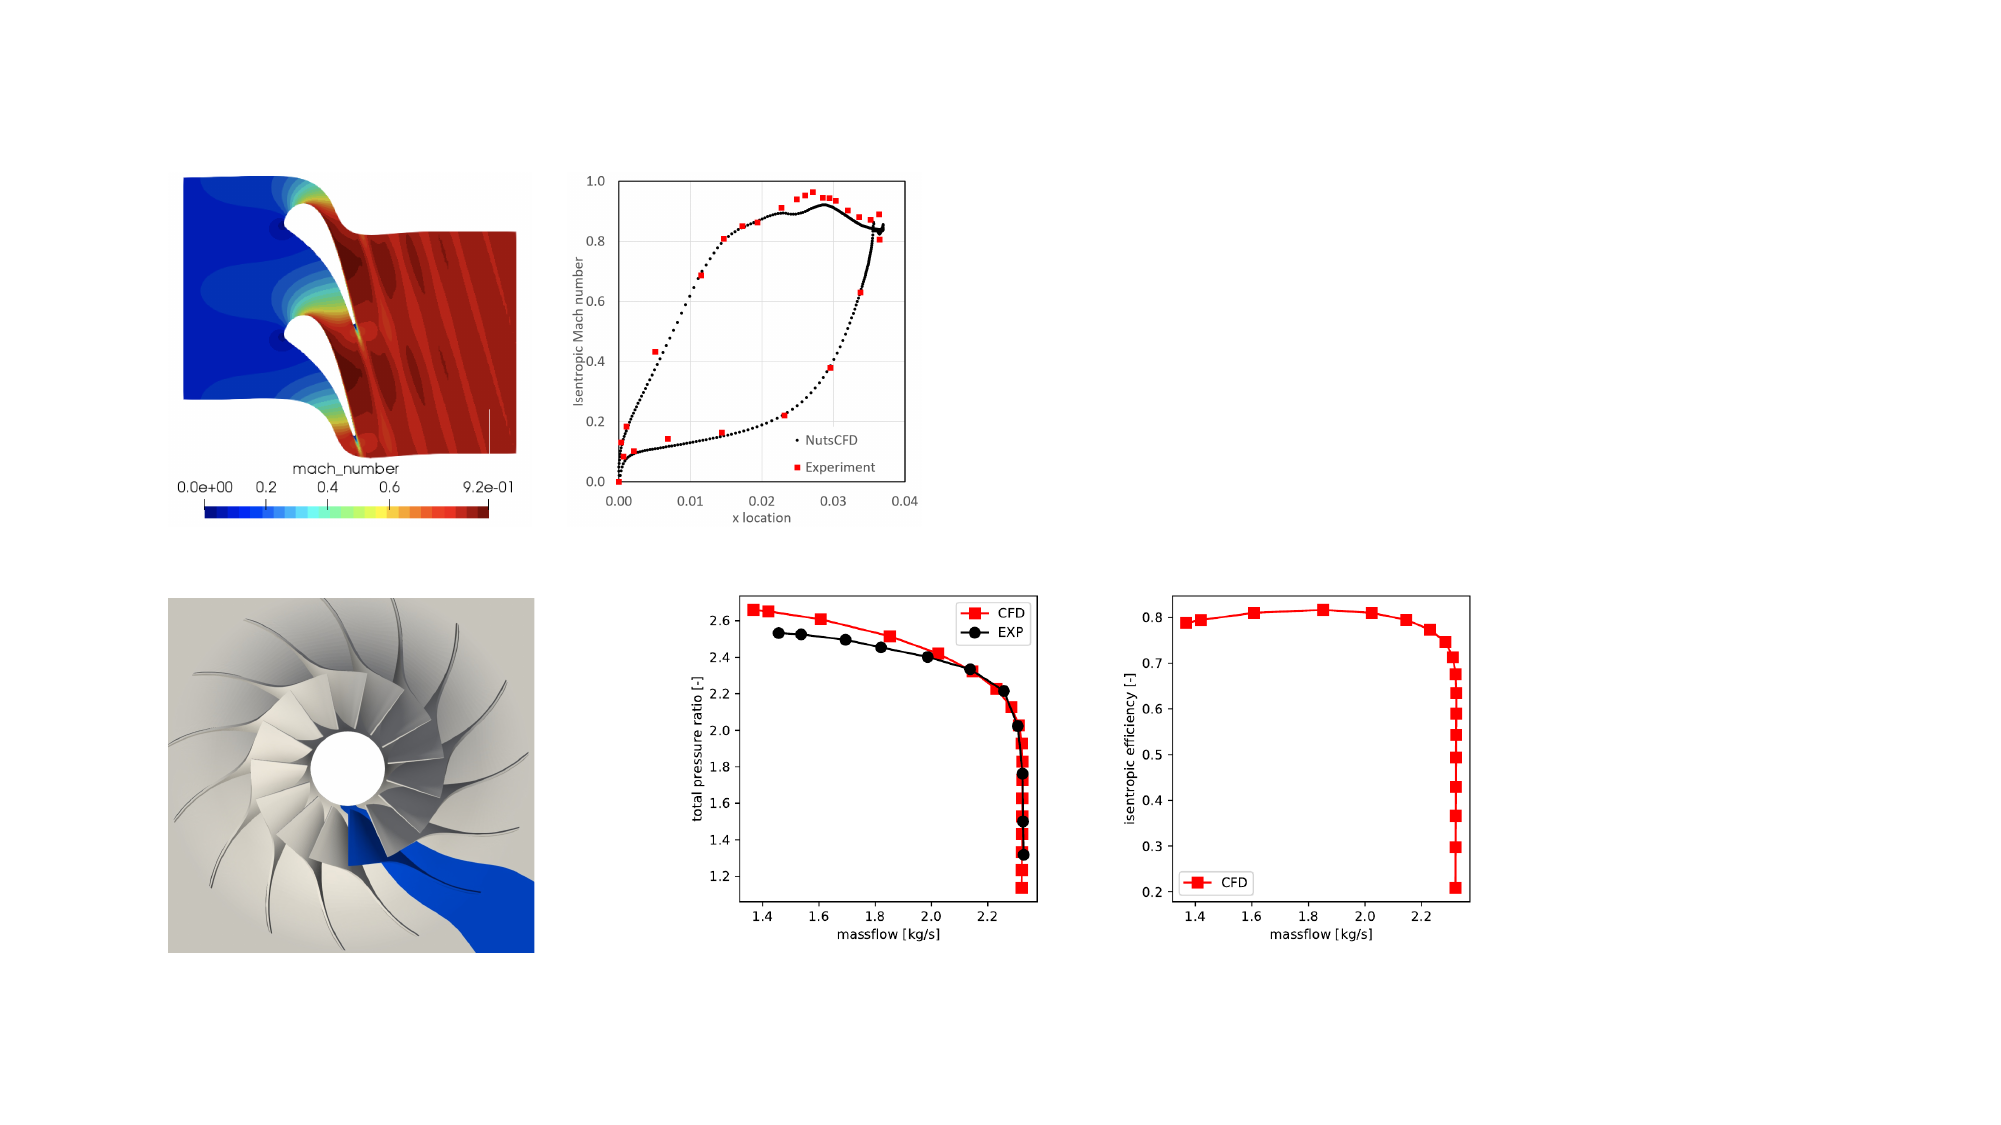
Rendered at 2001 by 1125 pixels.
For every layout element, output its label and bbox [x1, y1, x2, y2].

picture [674, 583, 1481, 953]
picture [567, 172, 922, 527]
picture [167, 172, 532, 527]
picture [167, 598, 535, 953]
